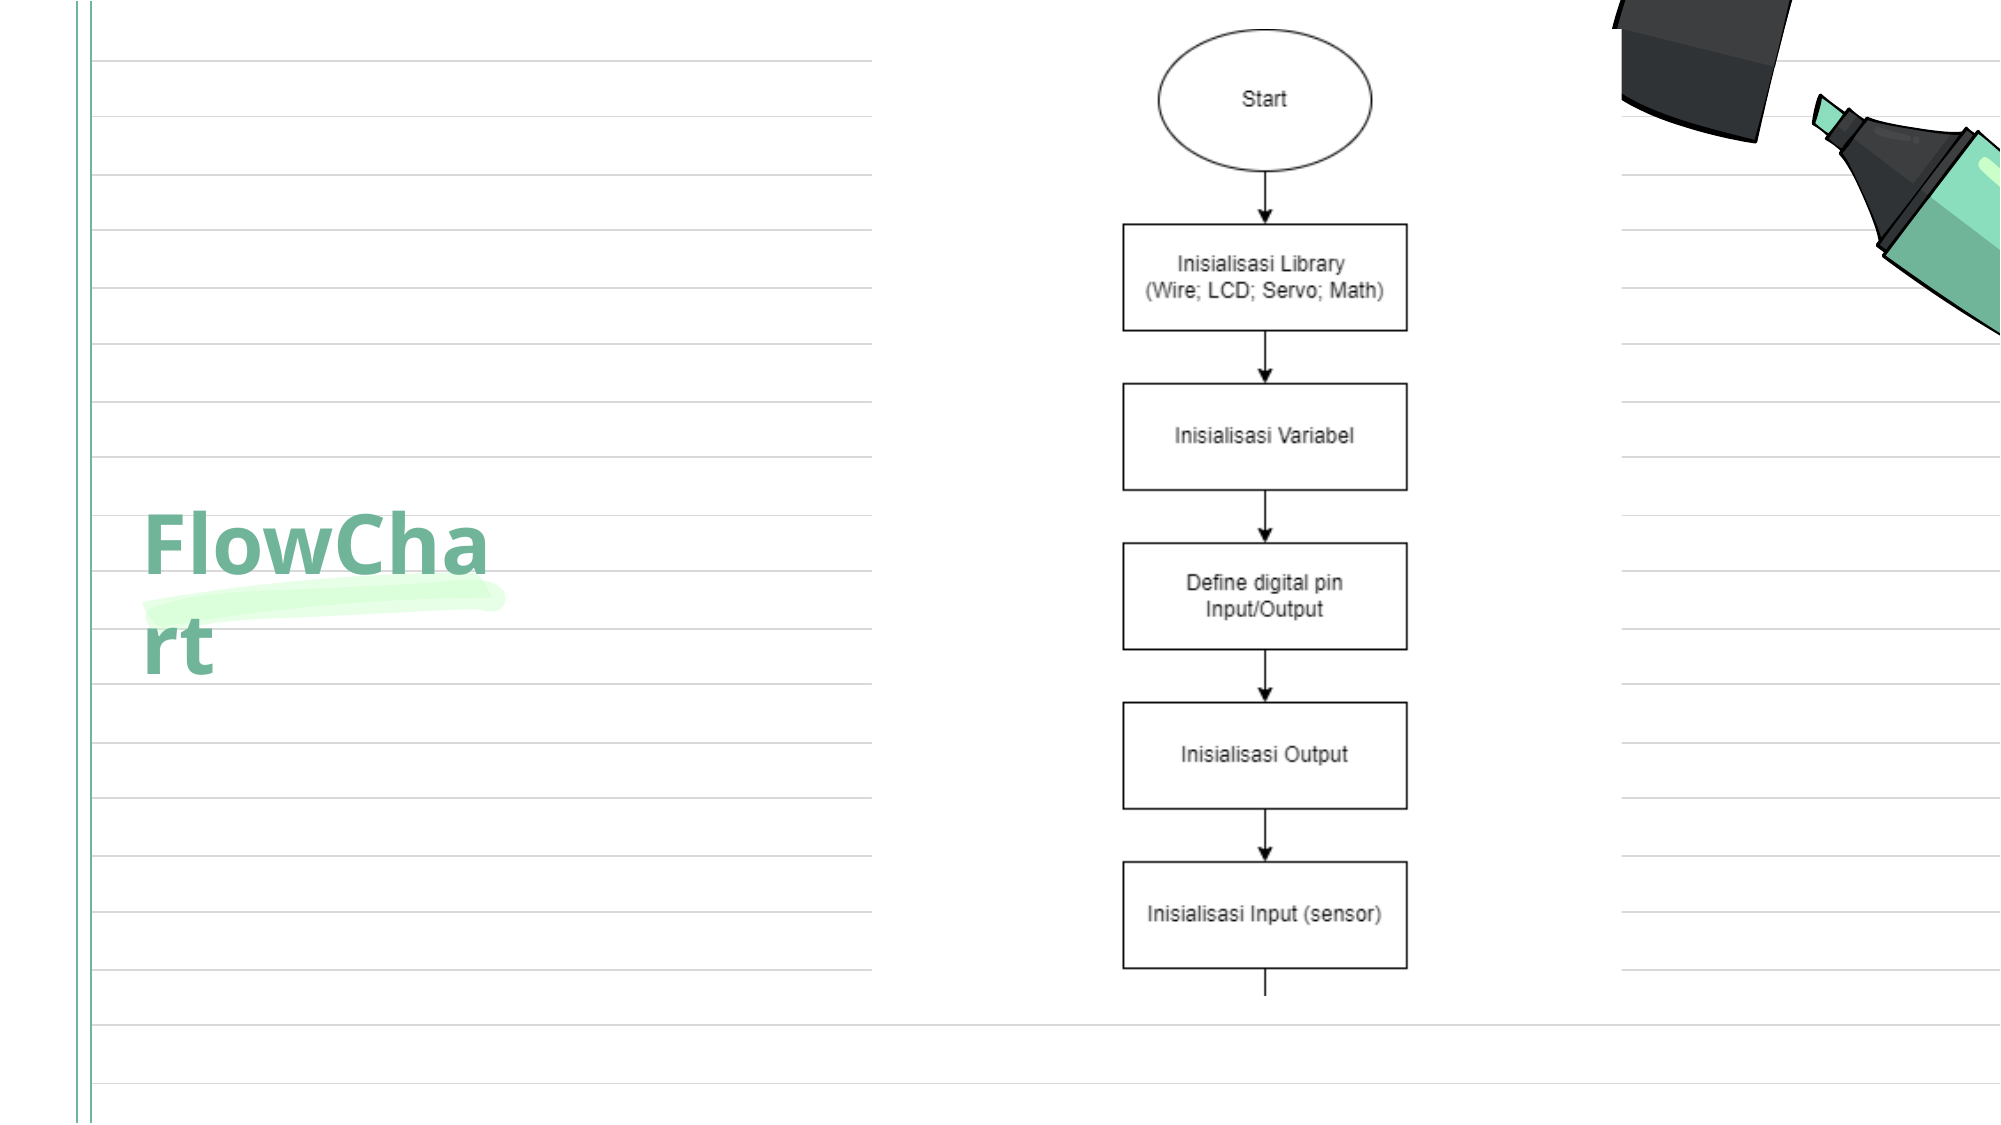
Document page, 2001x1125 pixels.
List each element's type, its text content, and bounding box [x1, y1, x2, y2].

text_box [136, 572, 507, 634]
text_box FlowChart [141, 491, 529, 571]
picture [871, 29, 1622, 996]
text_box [1626, 37, 2000, 277]
